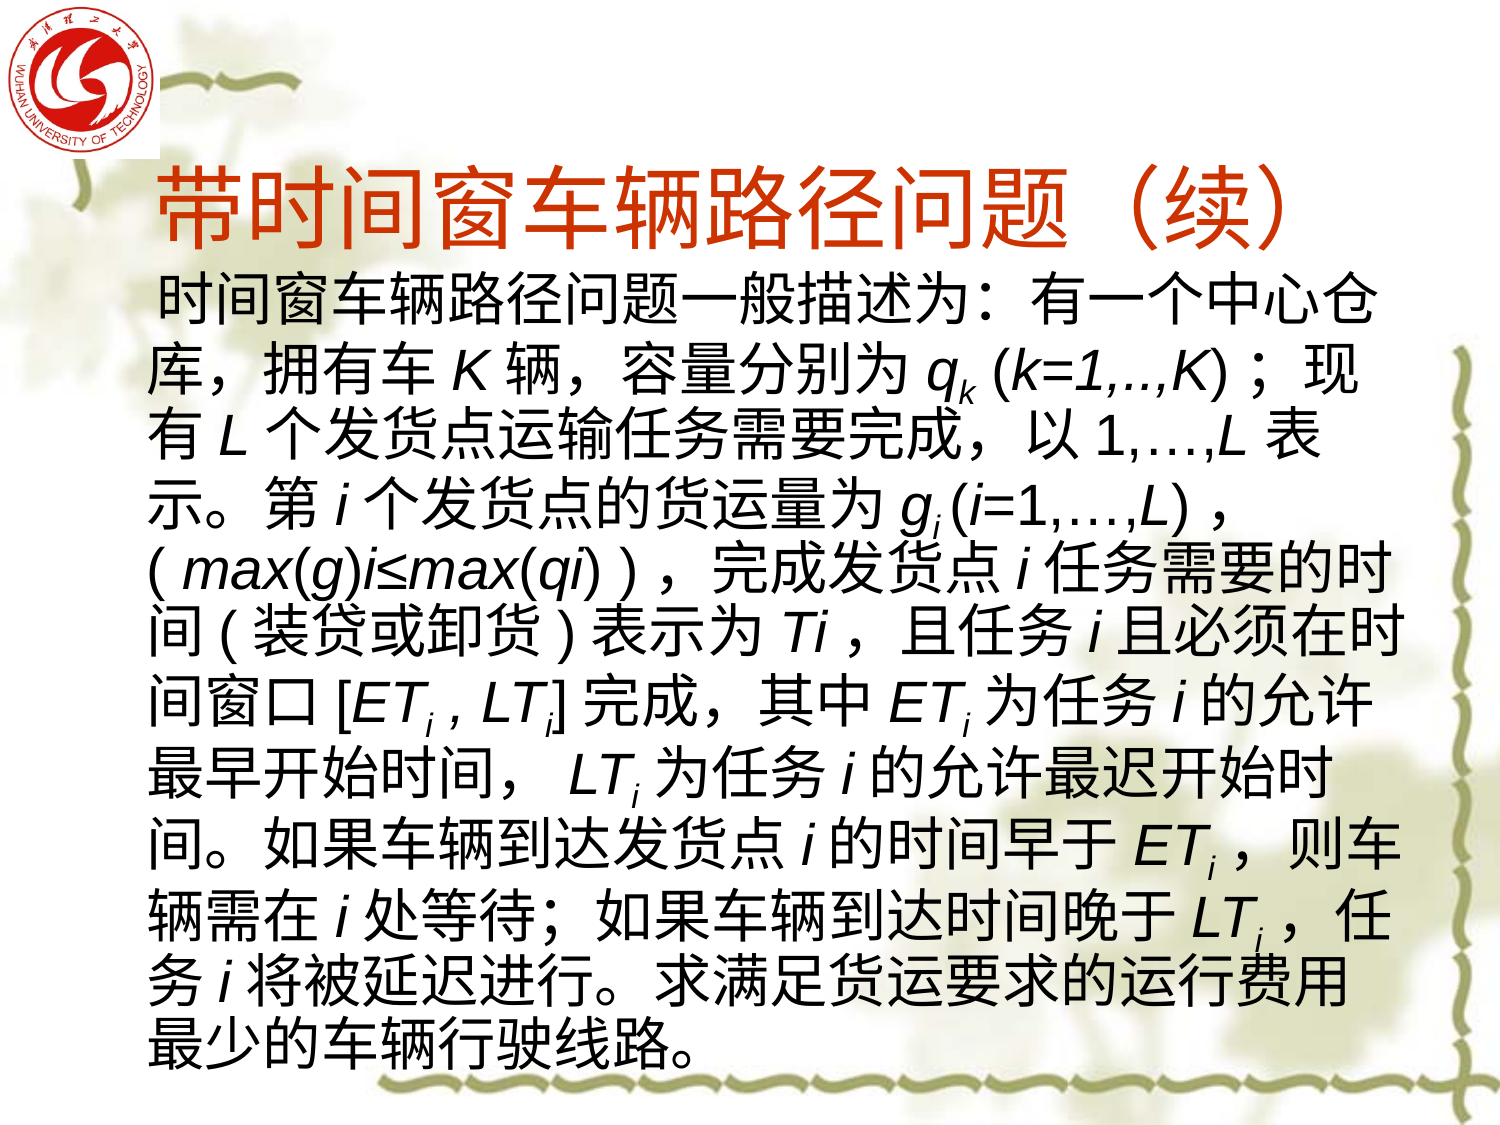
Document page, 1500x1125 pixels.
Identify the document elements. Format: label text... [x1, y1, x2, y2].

picture [0, 0, 1500, 1125]
list 时间窗车辆路径问题一般描述为：有一个中心仓库，拥有车K辆，容量分别为qk (k=1,..,K)；现有L个发货点运输任务需要完成，以1,…,L表示。第i个发货点的货运量为gi (i=1,…,L)，( max(g)i≤max(qi) )，完成发货点i任务需要的时间(装贷或卸货)表示为Ti，且任务i且必须在时间窗口[ETi , LTi]完成，其中ETi为任务i的允许最早开始时间，LTi为任务i的允许最迟开始时间。如果车辆到达发货点i的时间早于ETi，则车辆需在i处等待；如果车辆到达时间晚于LTi，任务i将被延迟进行。求满足货运要求的运行费用最少的车辆行驶线路。 [75, 262, 1425, 1088]
title 带时间窗车辆路径问题（续） [49, 112, 1451, 300]
